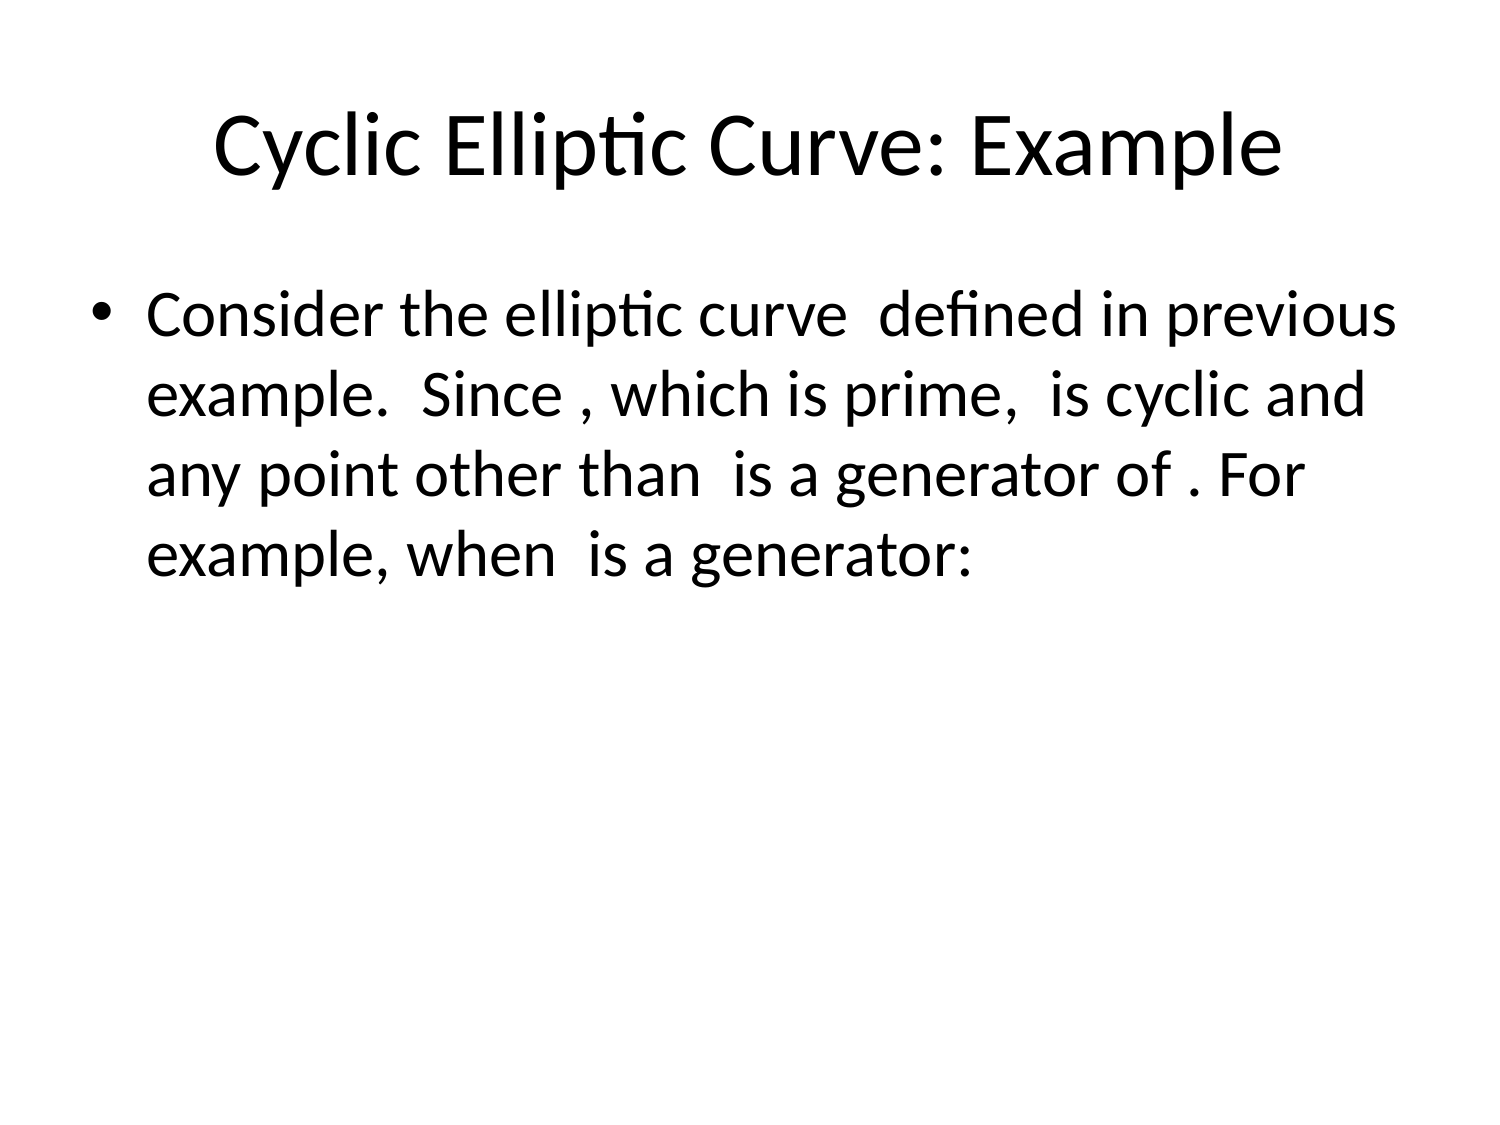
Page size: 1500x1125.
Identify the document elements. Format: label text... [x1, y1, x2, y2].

title Cyclic Elliptic Curve: Example [75, 45, 1425, 233]
